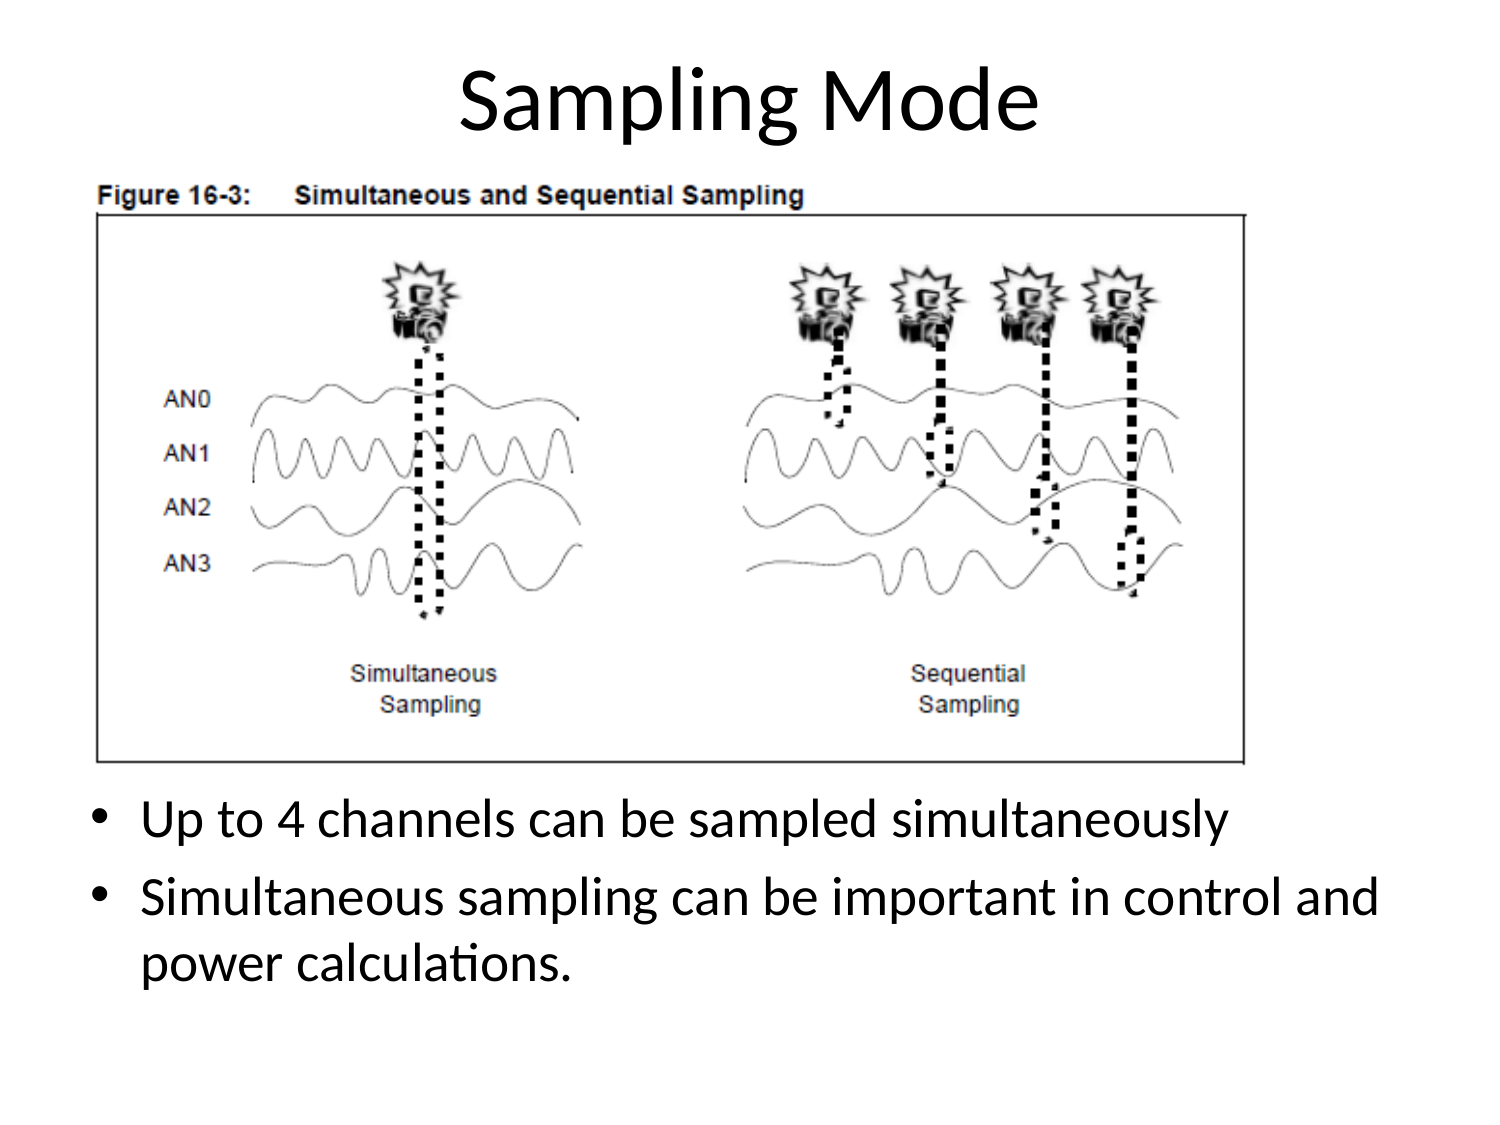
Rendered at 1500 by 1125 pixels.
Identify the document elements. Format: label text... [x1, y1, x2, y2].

picture [87, 174, 1253, 776]
title Sampling Mode [75, 0, 1425, 188]
list Up to 4 channels can be sampled simultaneously Simultaneous sampling can be important in control and power calculations. [75, 774, 1425, 1005]
